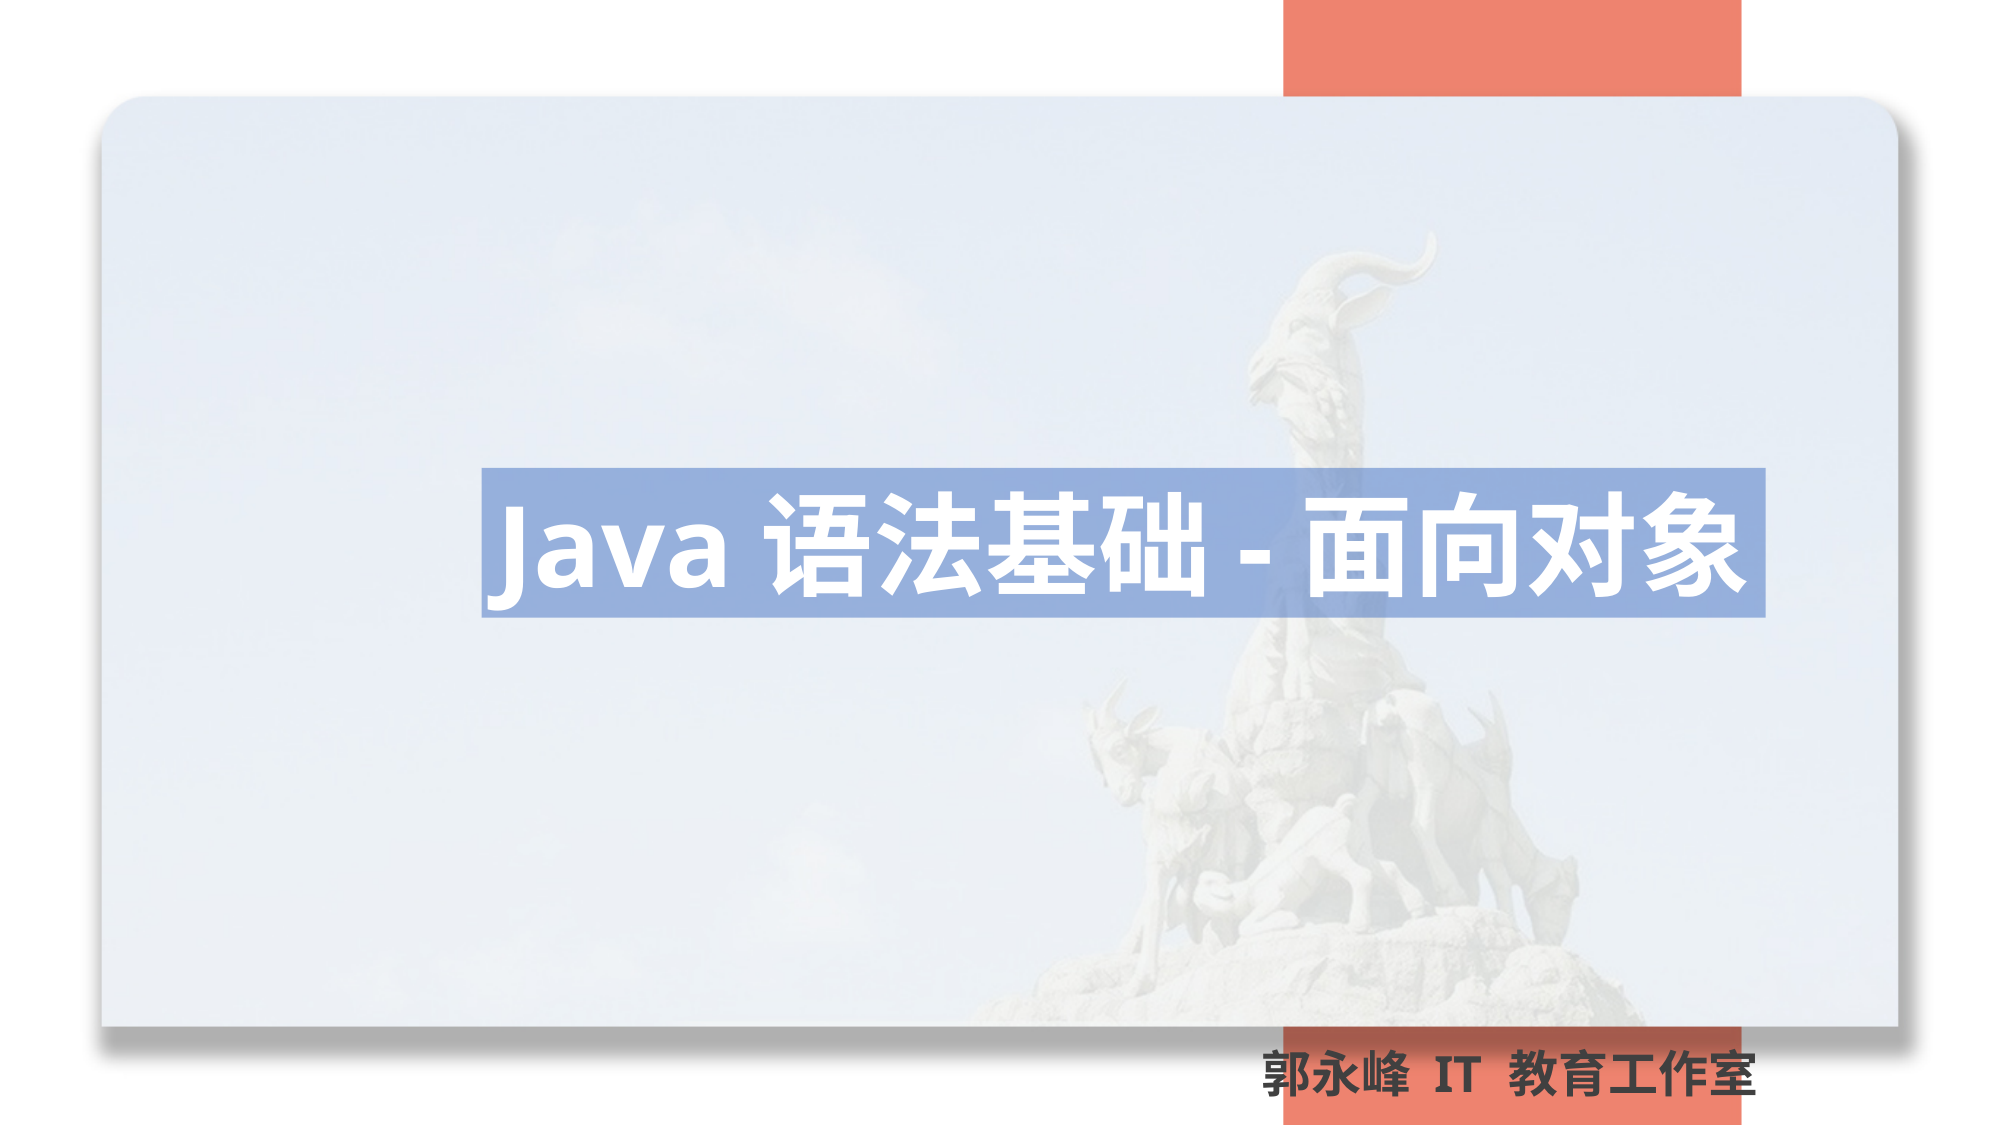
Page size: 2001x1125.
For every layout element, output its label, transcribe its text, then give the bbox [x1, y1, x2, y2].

picture [0, 0, 1998, 1125]
text_box Java语法基础-面向对象 [481, 467, 1766, 618]
